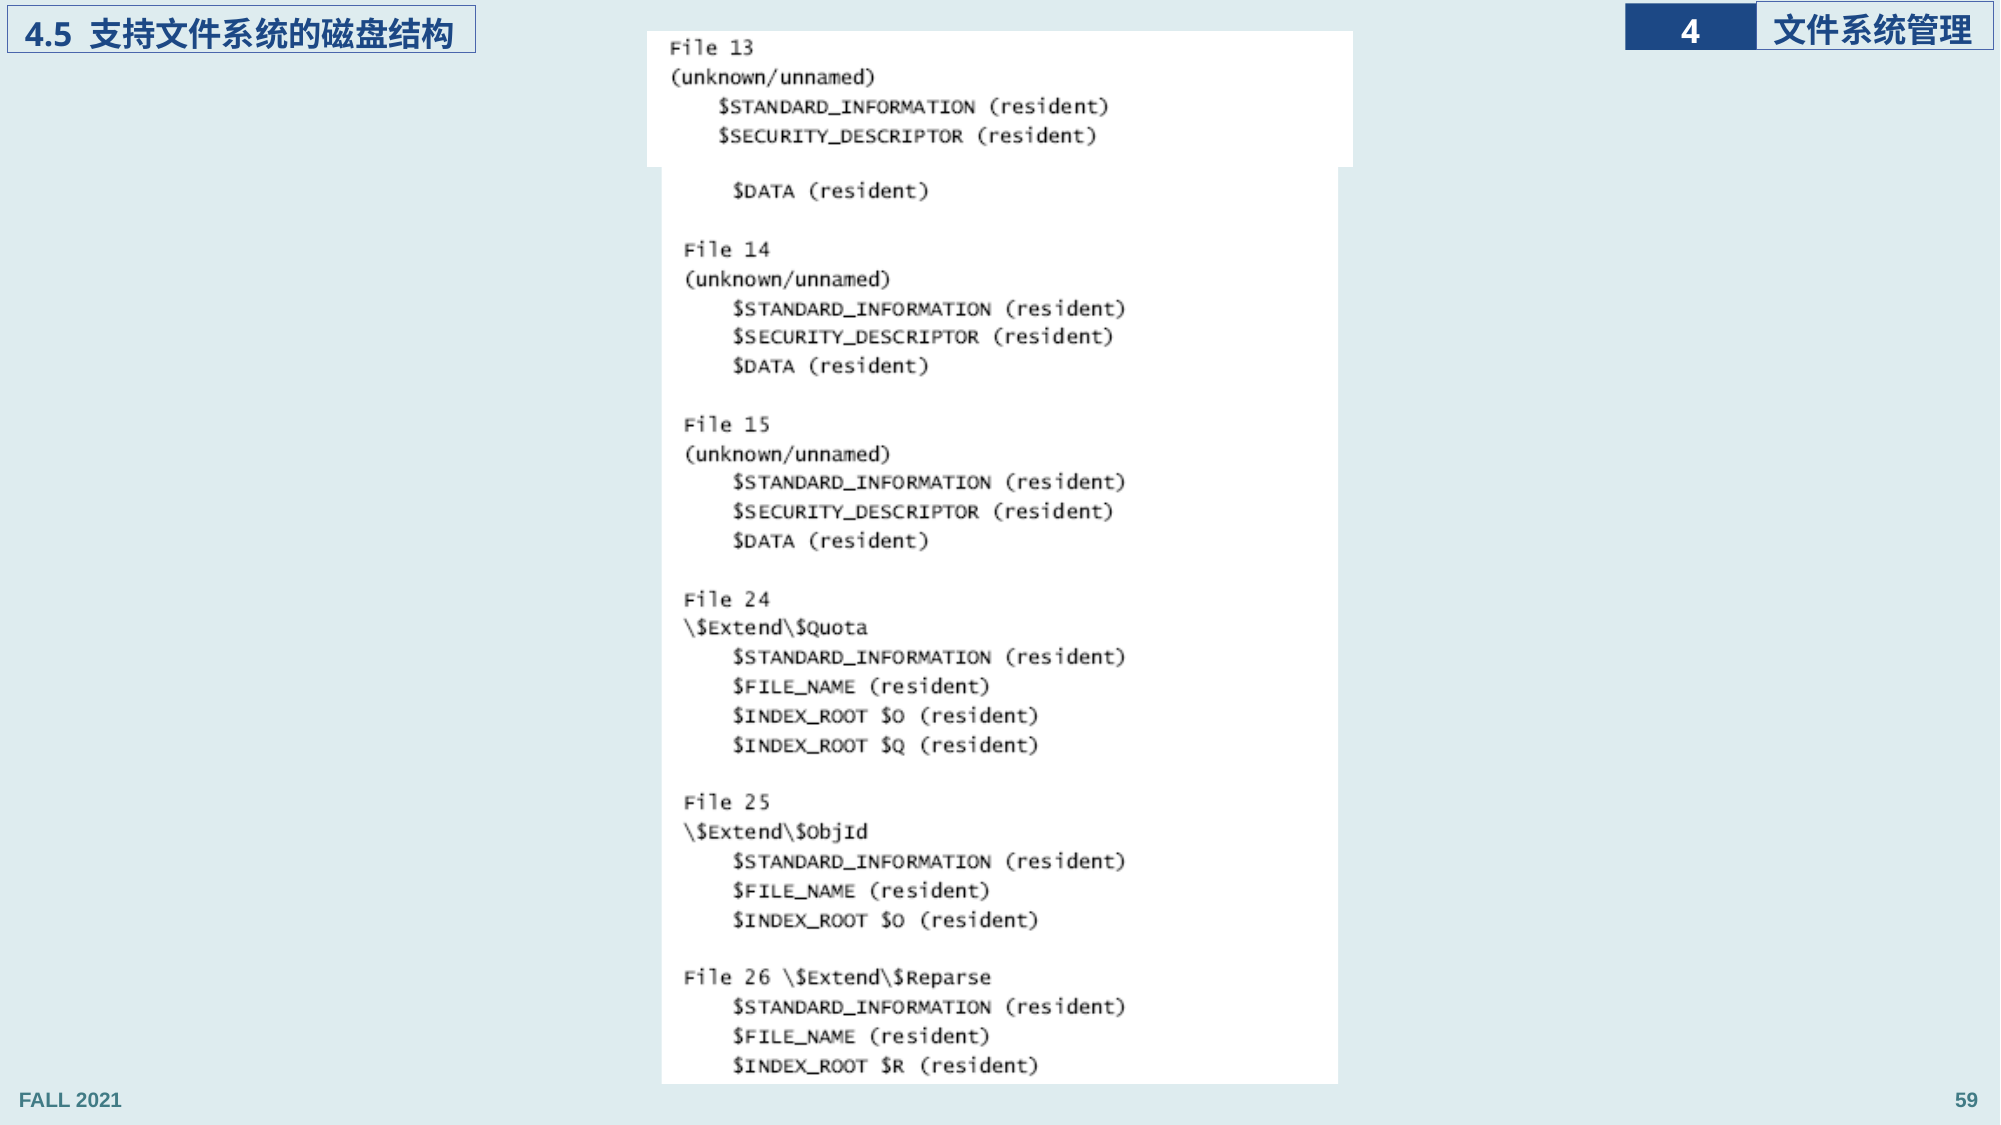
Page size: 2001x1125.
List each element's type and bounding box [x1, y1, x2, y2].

picture [647, 31, 1353, 1084]
